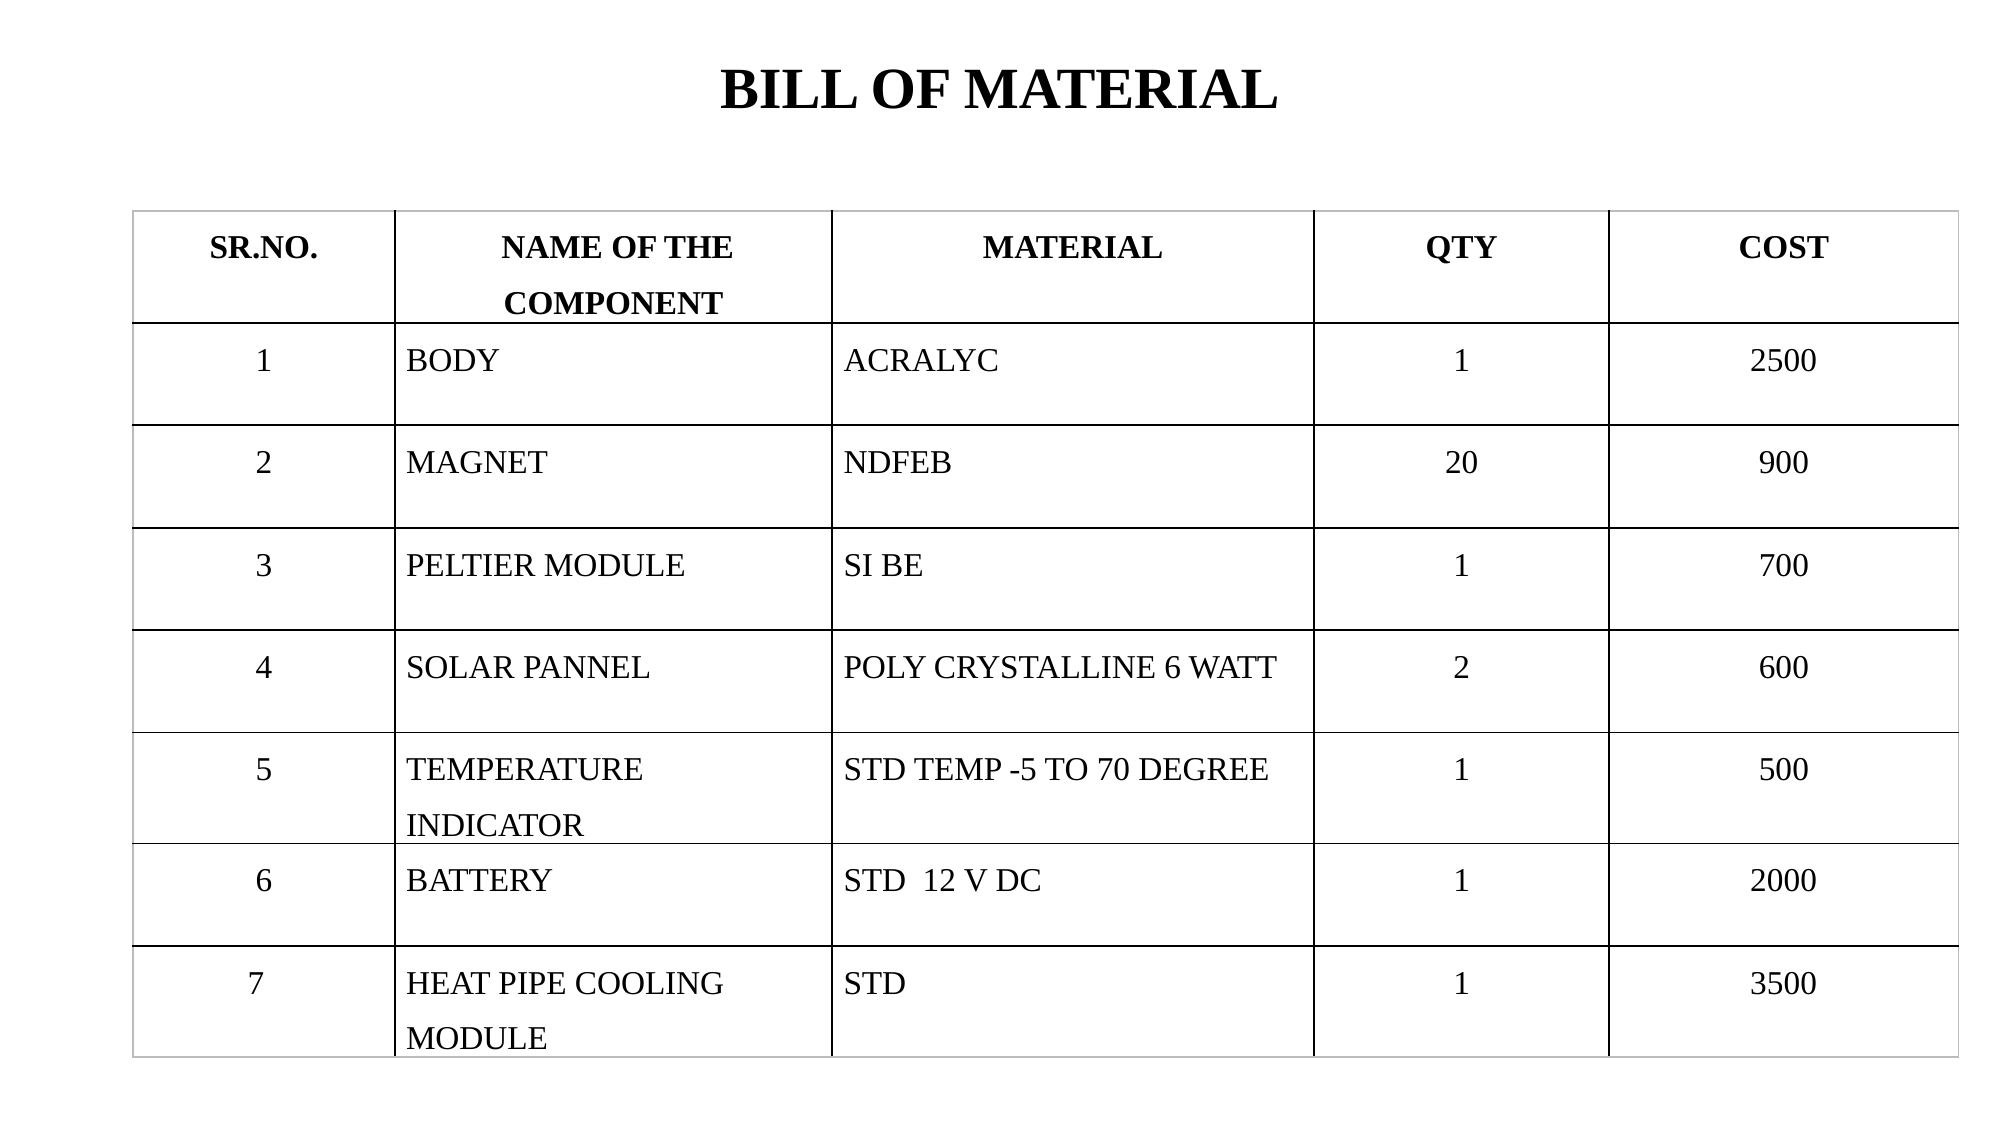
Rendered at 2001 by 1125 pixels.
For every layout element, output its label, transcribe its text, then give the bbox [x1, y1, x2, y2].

table_cell POLY CRYSTALLINE 6 WATT [833, 631, 1313, 732]
table_header SR.NO. [134, 212, 394, 322]
table_cell BODY [396, 324, 831, 424]
table_cell 1 [134, 324, 394, 424]
table_cell 700 [1610, 529, 1958, 629]
table_header QTY [1315, 212, 1608, 322]
table_cell 2 [1315, 631, 1608, 732]
table_header NAME OF THE COMPONENT [396, 212, 831, 322]
table_cell 5 [134, 733, 394, 843]
table_cell STD 12 V DC [833, 844, 1313, 945]
title BILL OF MATERIAL [162, 15, 1838, 164]
table_cell 1 [1315, 844, 1608, 945]
table_cell SI BE [833, 529, 1313, 629]
table_cell 900 [1610, 426, 1958, 527]
table_cell NDFEB [833, 426, 1313, 527]
table_cell 3500 [1610, 947, 1958, 1056]
table_cell 1 [1315, 733, 1608, 843]
table_cell ACRALYC [833, 324, 1313, 424]
table_cell STD [833, 947, 1313, 1056]
table_cell 20 [1315, 426, 1608, 527]
table_cell TEMPERATURE INDICATOR [396, 733, 831, 843]
table_header MATERIAL [833, 212, 1313, 322]
table_cell 7 [134, 947, 394, 1056]
table_cell 1 [1315, 529, 1608, 629]
table_cell 500 [1610, 733, 1958, 843]
table_cell 1 [1315, 324, 1608, 424]
table_cell SOLAR PANNEL [396, 631, 831, 732]
table_header COST [1610, 212, 1958, 322]
table_cell 4 [134, 631, 394, 732]
table_cell 3 [134, 529, 394, 629]
table_cell 2 [134, 426, 394, 527]
table_cell BATTERY [396, 844, 831, 945]
table_cell 600 [1610, 631, 1958, 732]
table_cell 2000 [1610, 844, 1958, 945]
table_cell HEAT PIPE COOLING MODULE [396, 947, 831, 1056]
table_cell STD TEMP -5 TO 70 DEGREE [833, 733, 1313, 843]
table_cell 1 [1315, 947, 1608, 1056]
table_cell MAGNET [396, 426, 831, 527]
table_cell PELTIER MODULE [396, 529, 831, 629]
table_cell 6 [134, 844, 394, 945]
table_cell 2500 [1610, 324, 1958, 424]
